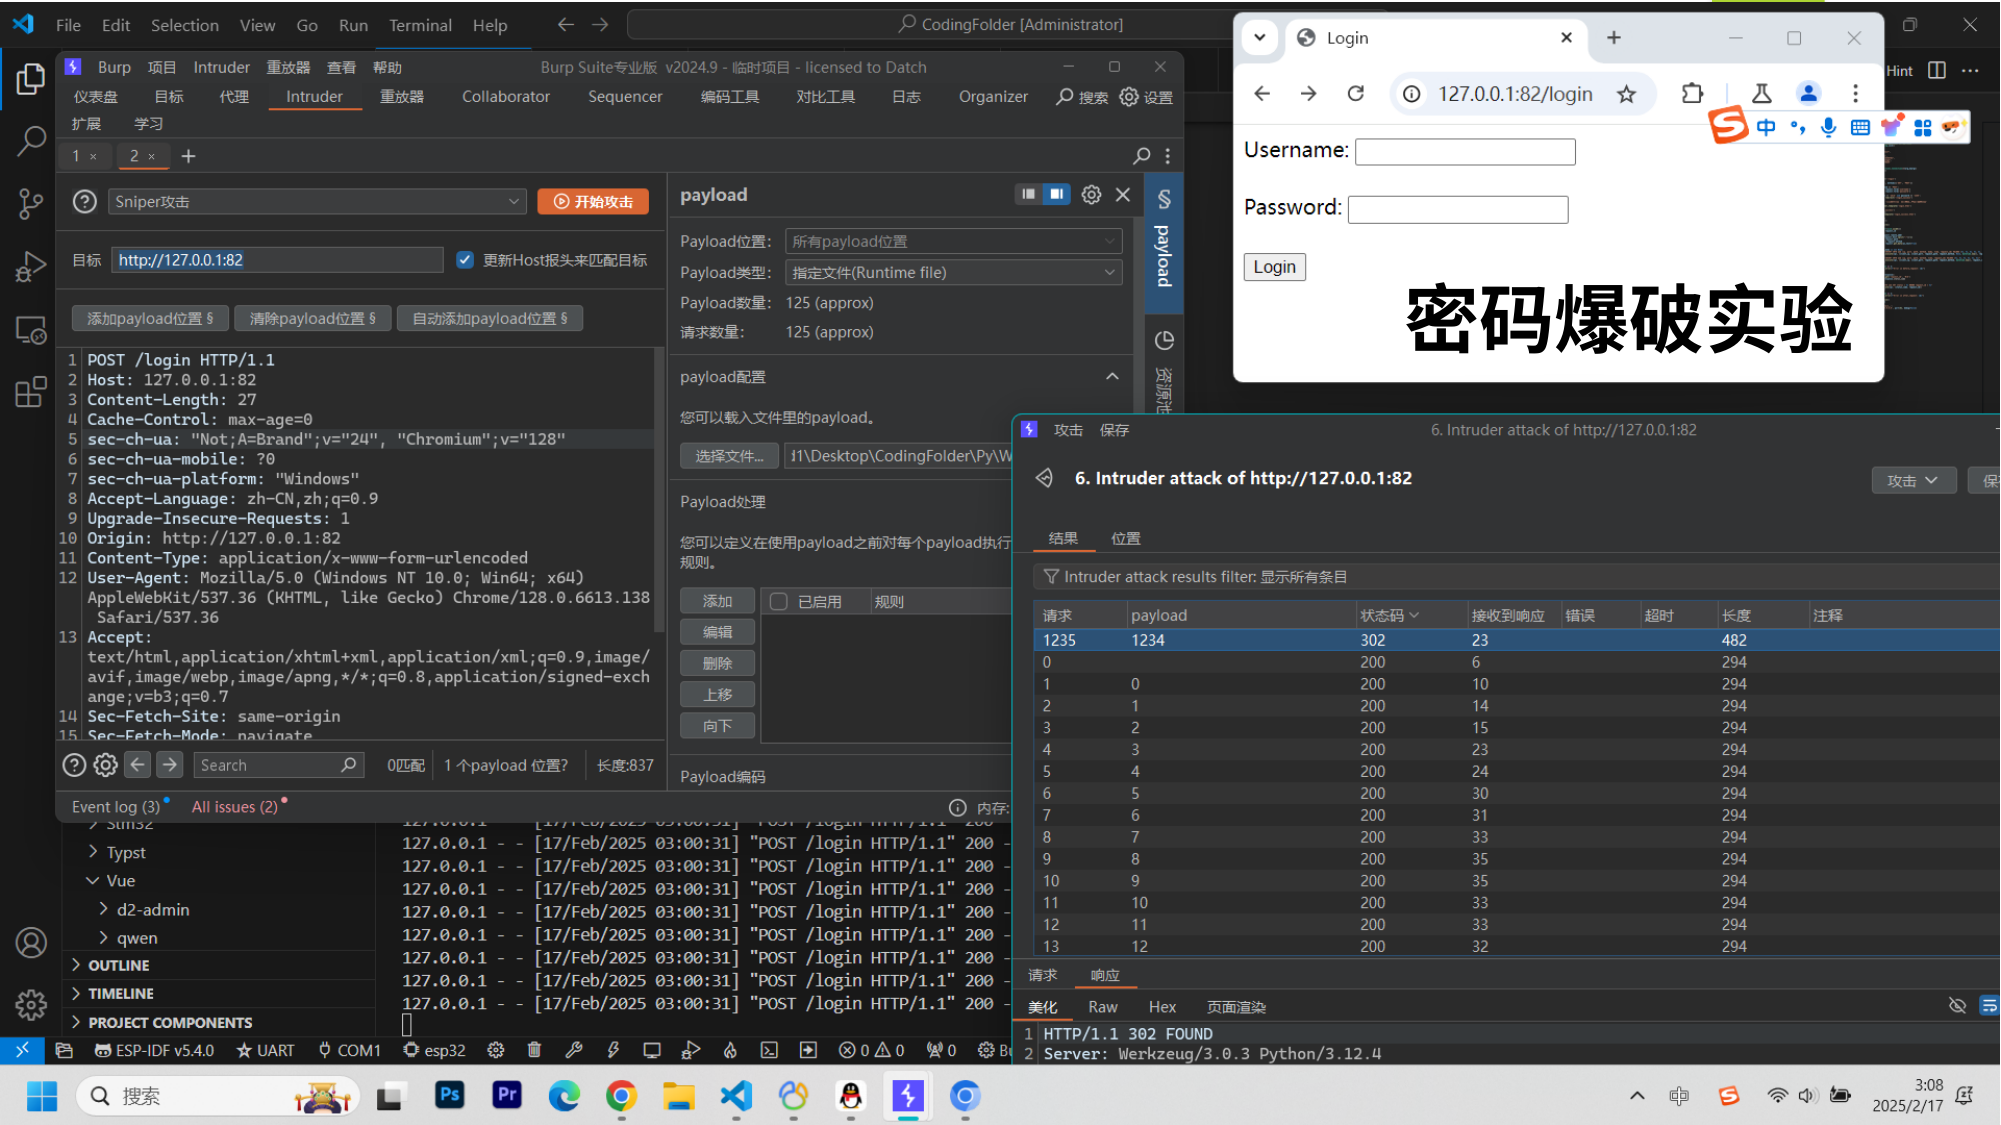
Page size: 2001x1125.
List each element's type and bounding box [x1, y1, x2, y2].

list [0, 1, 2000, 1125]
